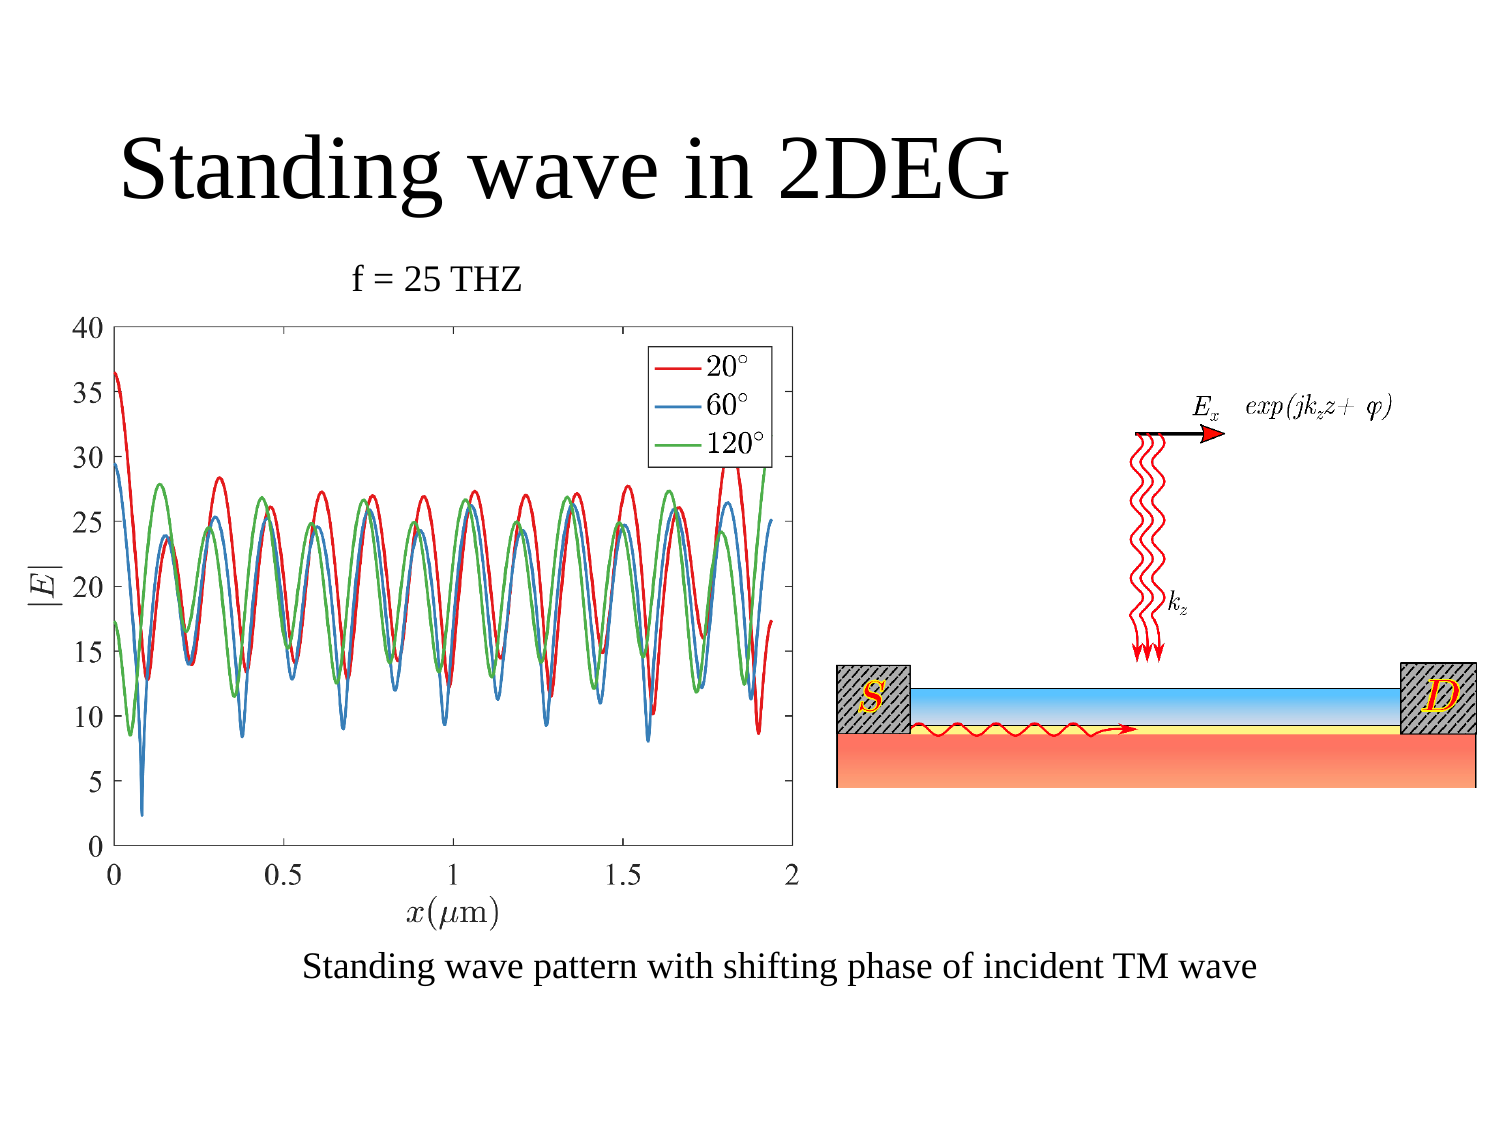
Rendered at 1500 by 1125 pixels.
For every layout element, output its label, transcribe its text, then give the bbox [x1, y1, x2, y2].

text_box f = 25 THZ [336, 246, 539, 277]
picture [0, 277, 875, 934]
text_box Standing wave pattern with shifting phase of incident TM wave [287, 933, 1274, 994]
title Standing wave in 2DEG [103, 59, 1397, 278]
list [836, 372, 1487, 788]
